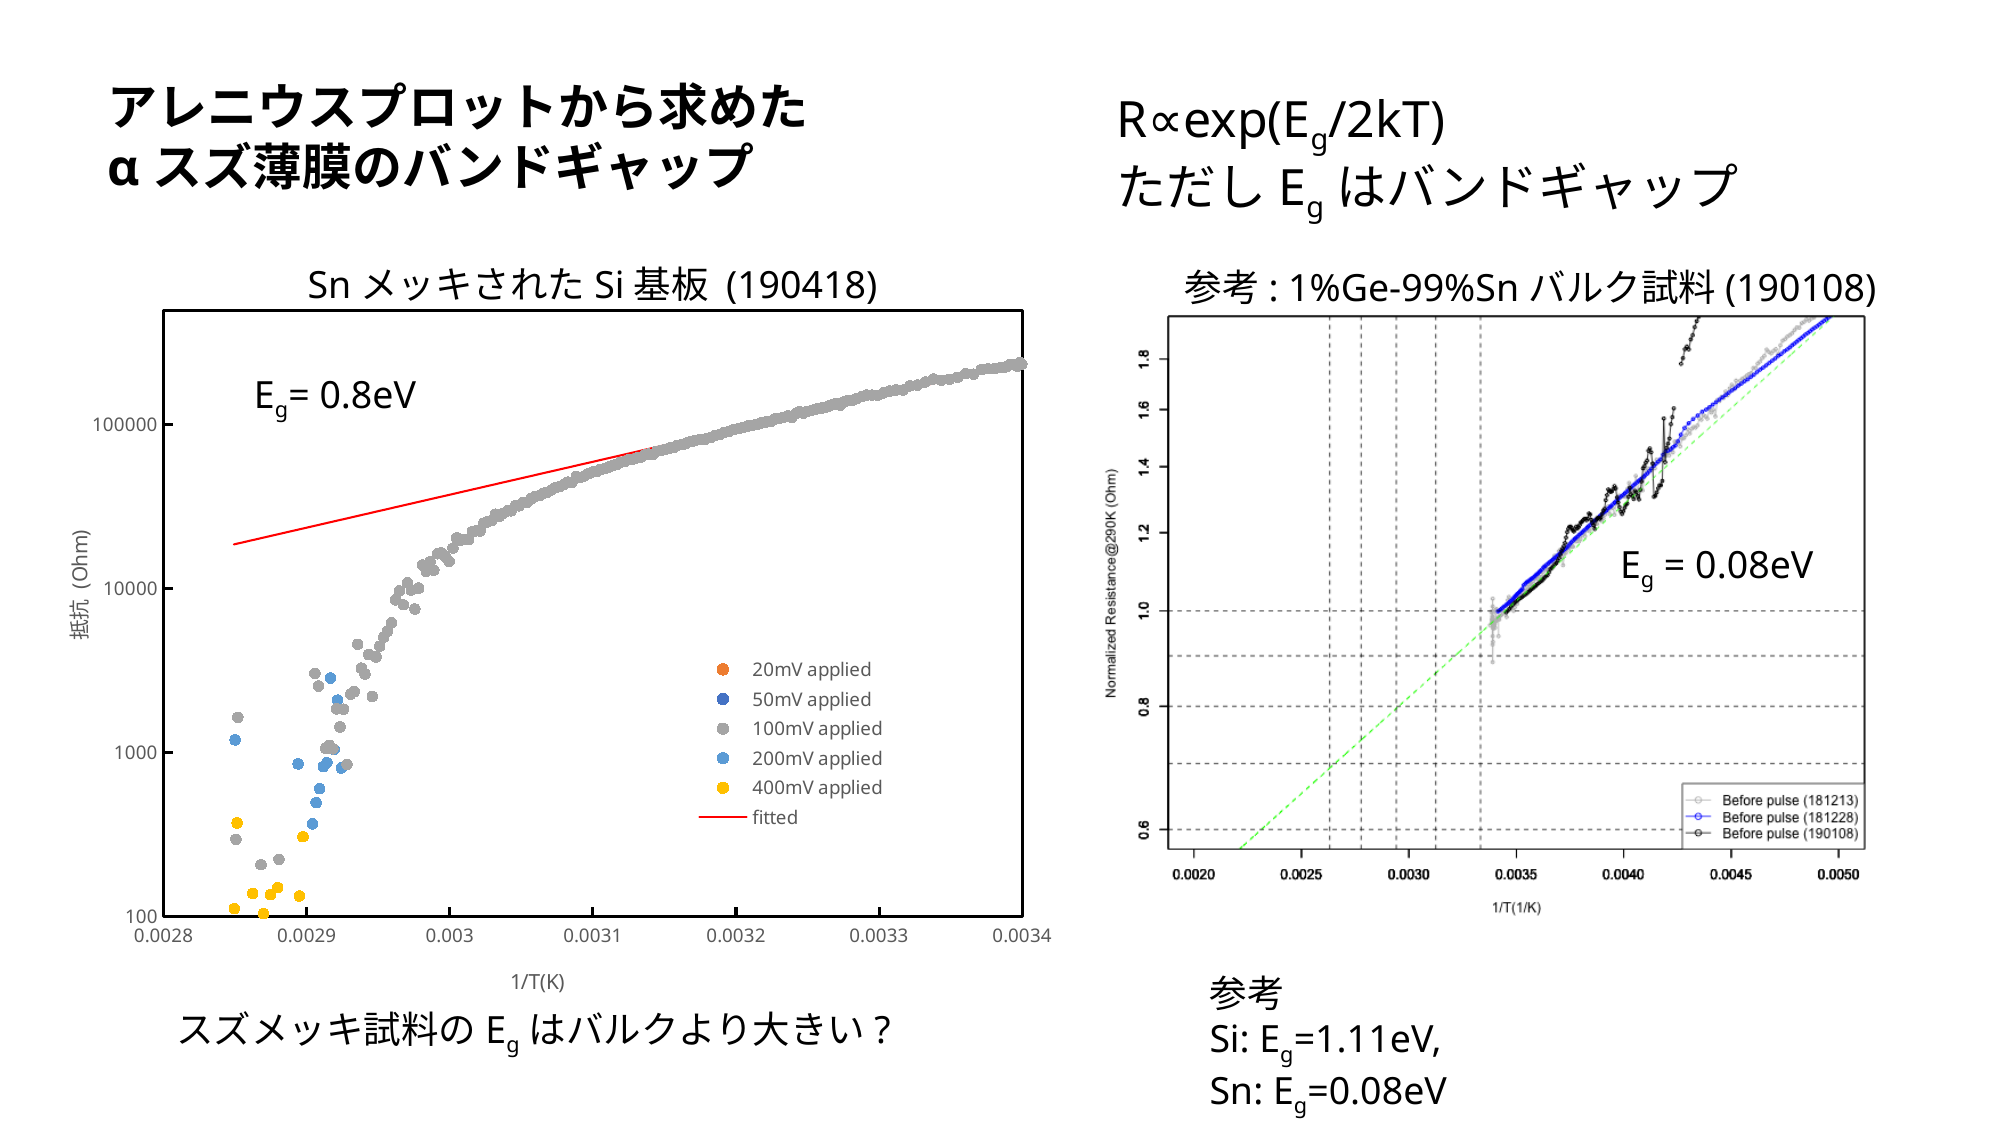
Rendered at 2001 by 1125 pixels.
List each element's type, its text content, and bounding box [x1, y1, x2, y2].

text_box アレニウスプロットから求めた αスズ薄膜のバンドギャップ [93, 67, 824, 203]
picture [1101, 249, 1899, 933]
text_box スズメッキ試料のEgはバルクより大きい? [161, 1008, 946, 1065]
chart [0, 204, 1083, 1008]
text_box 参考 Si: Eg=1.11eV, Sn: Eg=0.08eV [1194, 963, 1519, 1125]
text_box R∝exp(Eg/2kT) ただしEgはバンドギャップ [1101, 79, 1870, 231]
